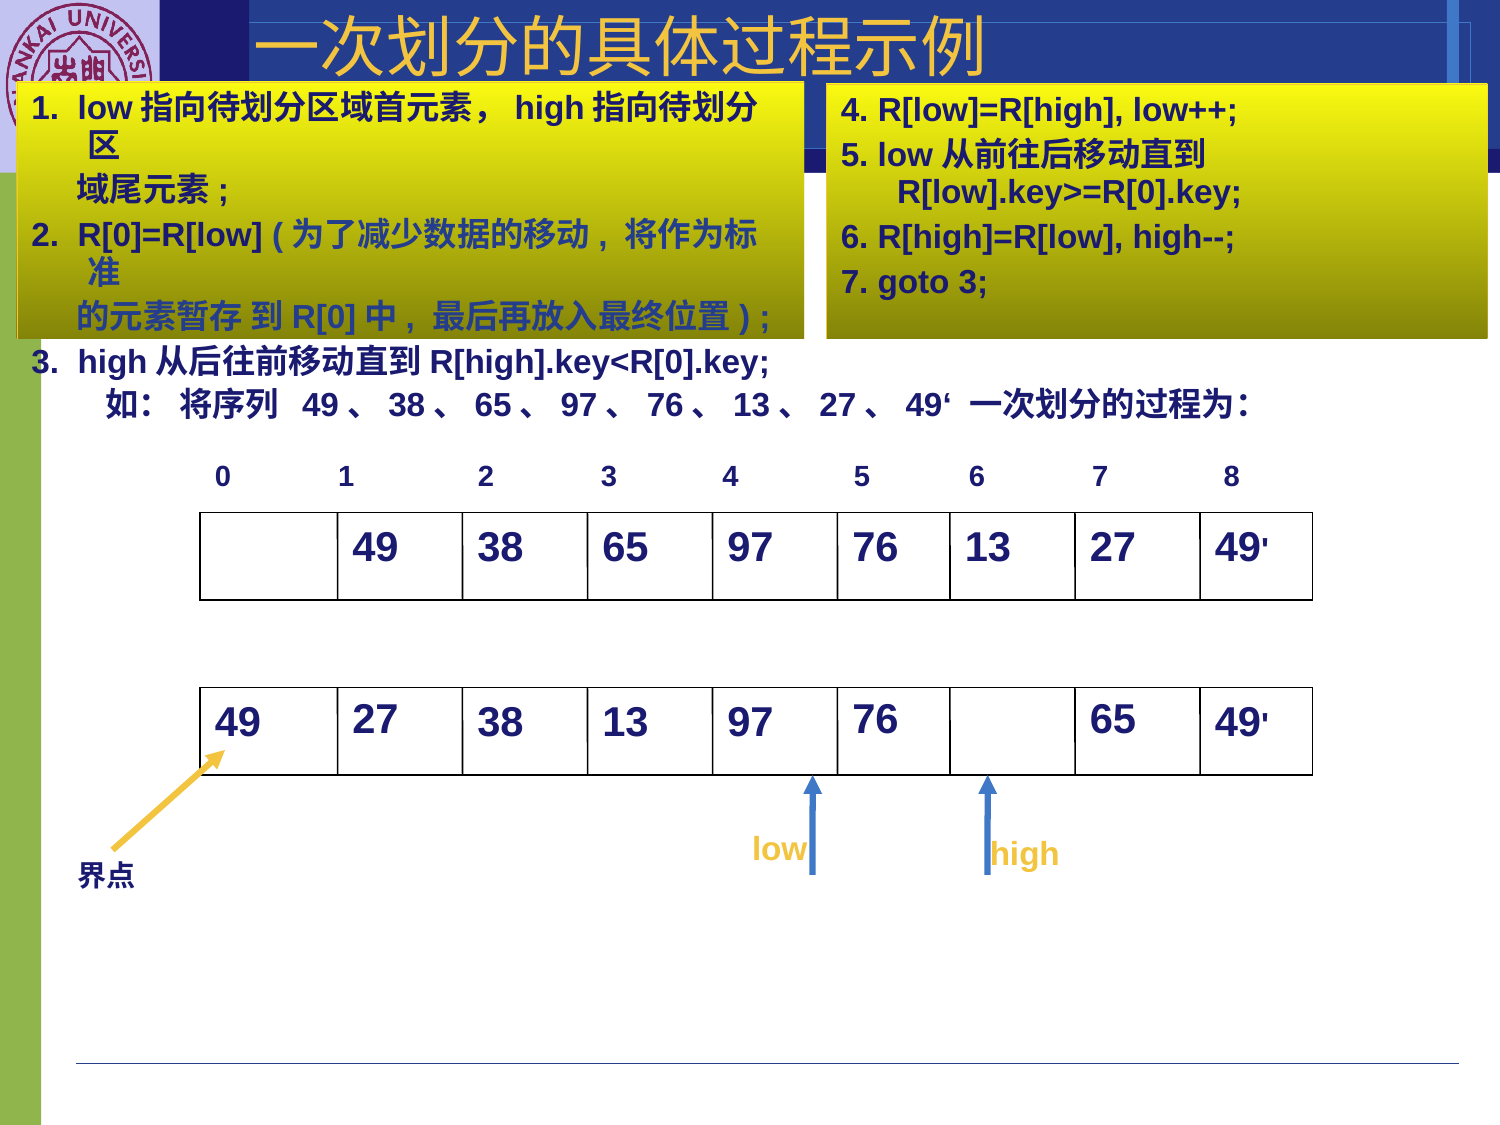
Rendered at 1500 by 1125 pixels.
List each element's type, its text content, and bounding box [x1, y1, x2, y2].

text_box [974, 774, 1113, 881]
text_box 一次划分的具体过程示例 [237, 24, 1371, 66]
text_box 1. low指向待划分区域首元素，high指向待划分区 域尾元素; 2. R[0]=R[low] (为了减少数据的移动, 将作为标准 的元素暂存 到R[0]中, 最后再放入最终位置) ; 3. high从后往前移动直到R[high].key<R[0].key; [16, 81, 805, 339]
slide_number [574, 1057, 926, 1096]
text_box 4. R[low]=R[high], low++; 5. low从前往后移动直到R[low].key>=R[0].key; 6. R[high]=R[low], high--; 7. goto 3; [826, 83, 1488, 339]
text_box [199, 512, 1313, 600]
text_box 界点 [62, 849, 188, 900]
text_box 0 1 2 3 4 5 6 7 8 [199, 449, 1313, 500]
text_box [737, 774, 875, 875]
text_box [199, 687, 1313, 775]
picture [5, 2, 155, 167]
text_box 如： 将序列 49、38、65、97、76、13、27、49‘ 一次划分的过程为： [0, 380, 1442, 432]
